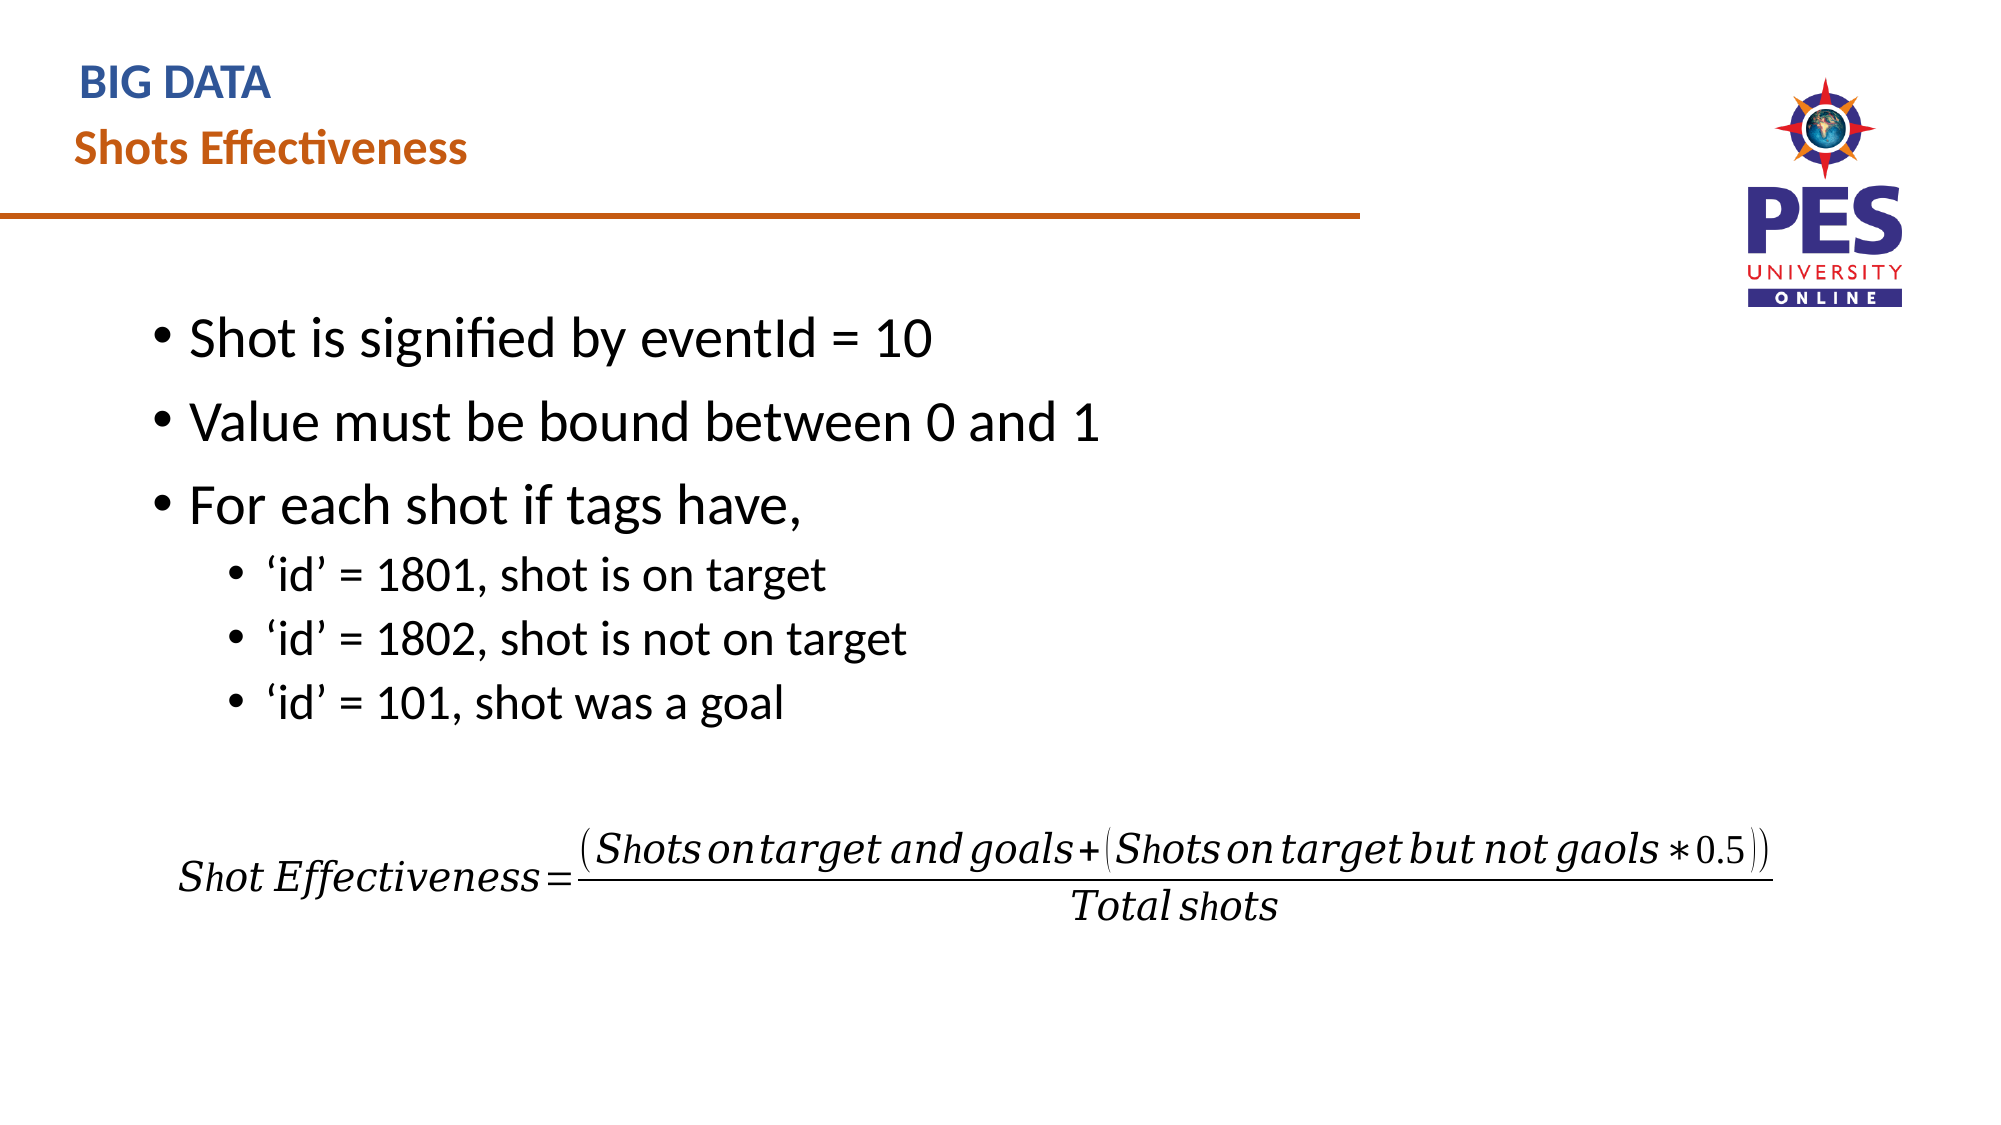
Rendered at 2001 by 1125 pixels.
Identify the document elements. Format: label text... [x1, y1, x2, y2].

picture [1748, 76, 1902, 307]
text_box BIG DATA [64, 41, 1295, 117]
text_box Shots Effectiveness [59, 107, 1372, 182]
list Shot is signified by eventId = 10 Value must be bound between 0 and 1 For each shot if tags have, ‘id’ = 1801, shot is on target ‘id’ = 1802, shot is not on target ‘id’ = 101, shot was a goal [137, 299, 1863, 1014]
